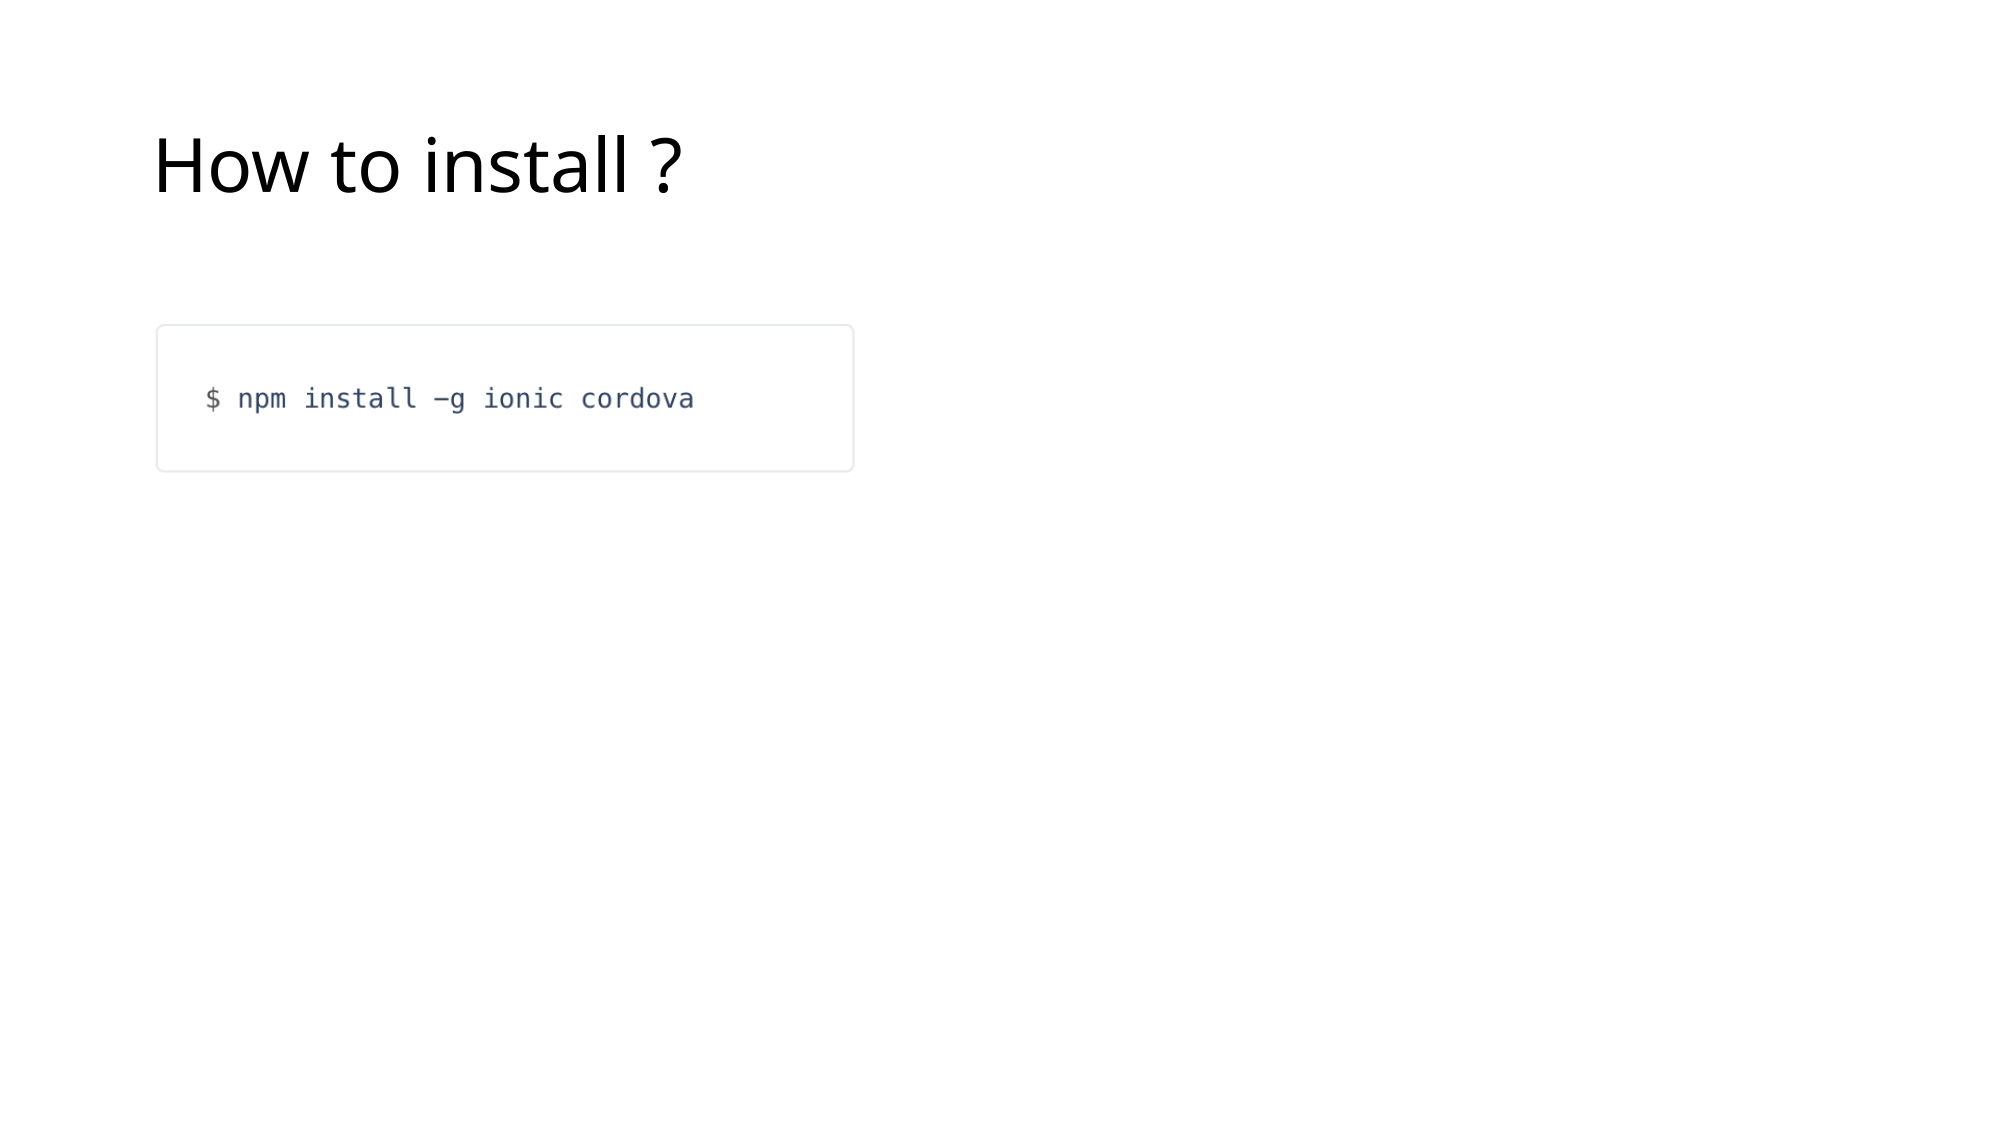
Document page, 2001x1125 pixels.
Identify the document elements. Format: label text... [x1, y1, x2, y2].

picture [137, 277, 860, 507]
title How to install ? [137, 59, 1863, 278]
